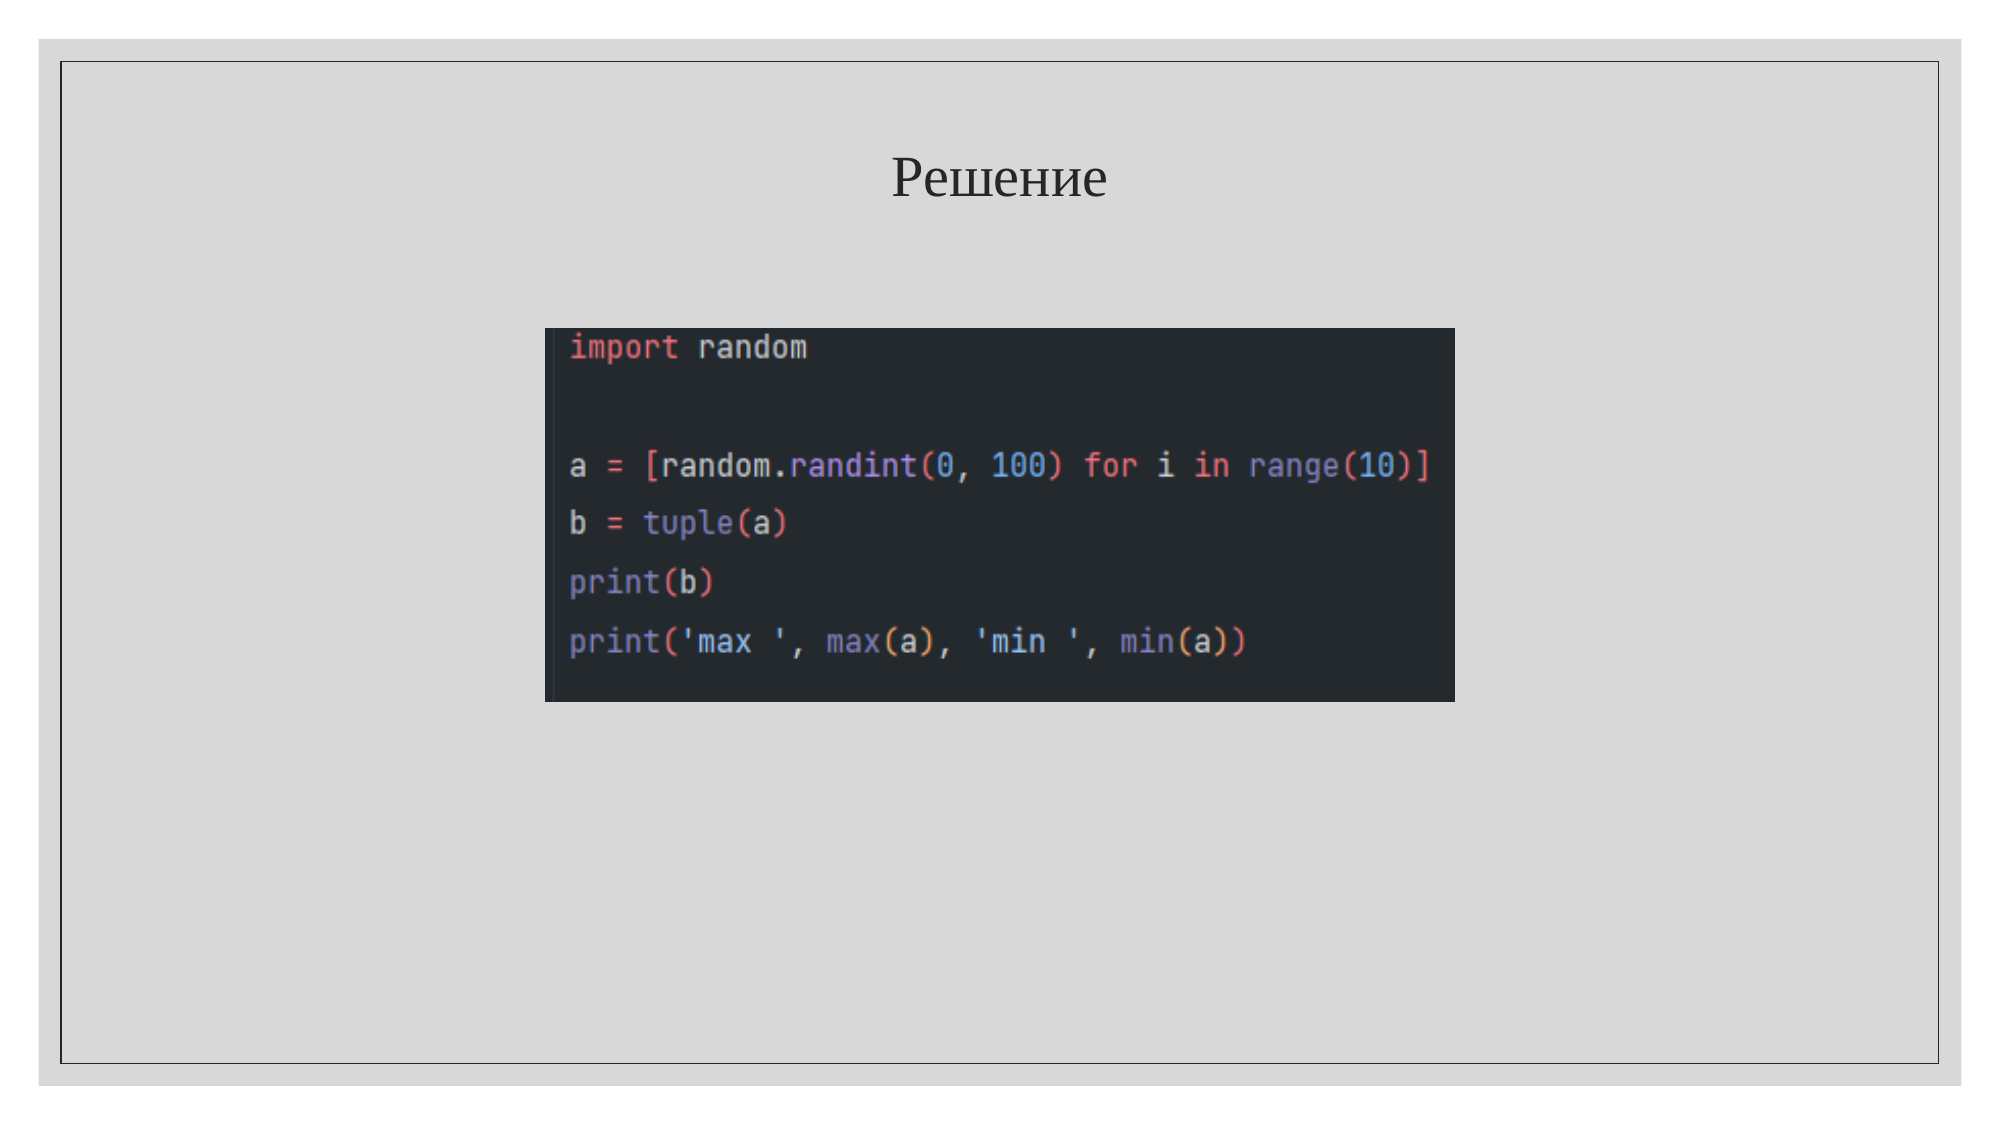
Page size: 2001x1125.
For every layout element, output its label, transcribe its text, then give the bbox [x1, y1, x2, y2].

picture [545, 328, 1455, 702]
title Решение [57, 65, 1943, 291]
